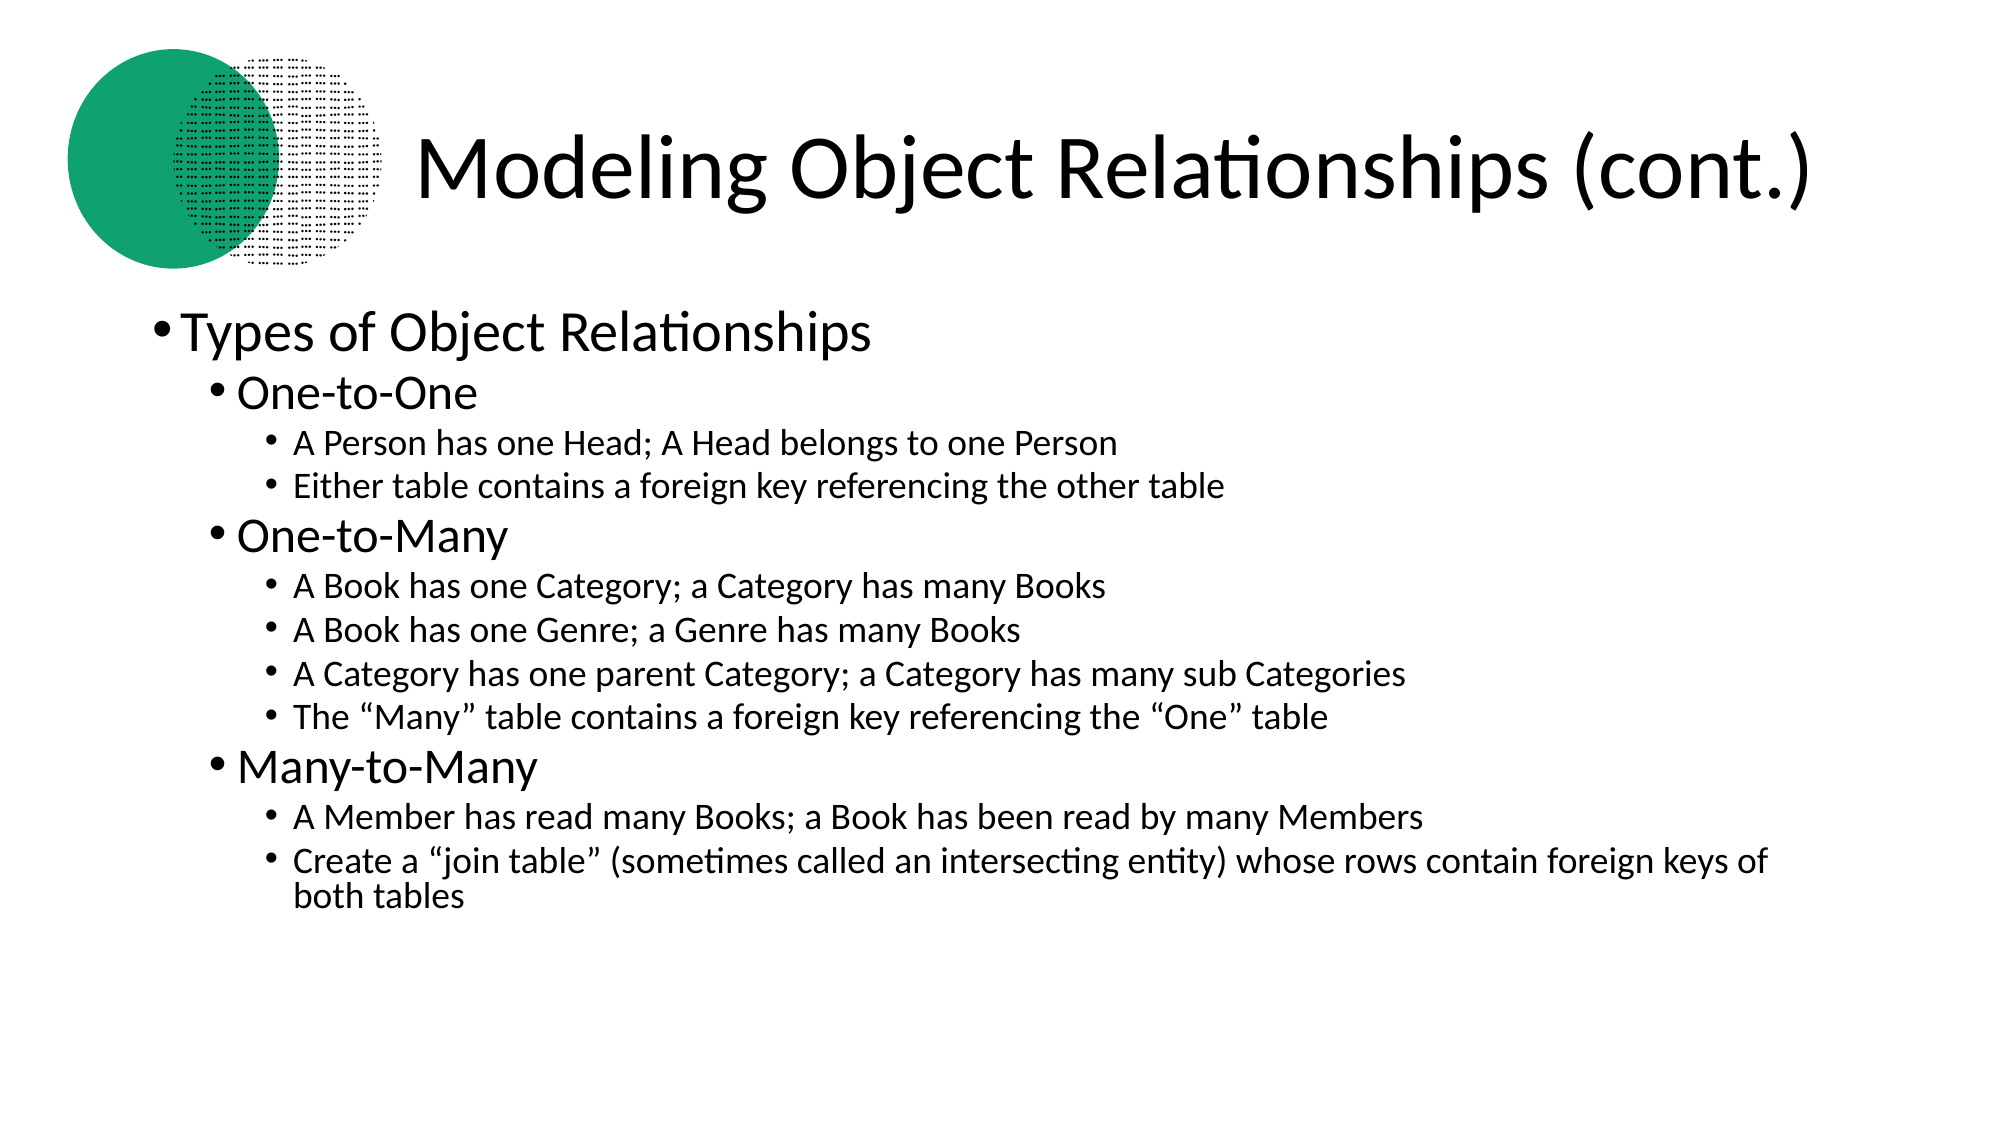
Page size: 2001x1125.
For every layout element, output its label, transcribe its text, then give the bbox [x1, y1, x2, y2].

list Types of Object Relationships One-to-One A Person has one Head; A Head belongs to one Person Either table contains a foreign key referencing the other table One-to-Many A Book has one Category; a Category has many Books A Book has one Genre; a Genre has many Books A Category has one parent Category; a Category has many sub Categories The “Many” table contains a foreign key referencing the “One” table Many-to-Many A Member has read many Books; a Book has been read by many Members Create a “join table” (sometimes called an intersecting entity) whose rows contain foreign keys of both tables [137, 299, 1863, 1014]
title Modeling Object Relationships (cont.) [399, 59, 1863, 278]
picture [137, 21, 419, 299]
